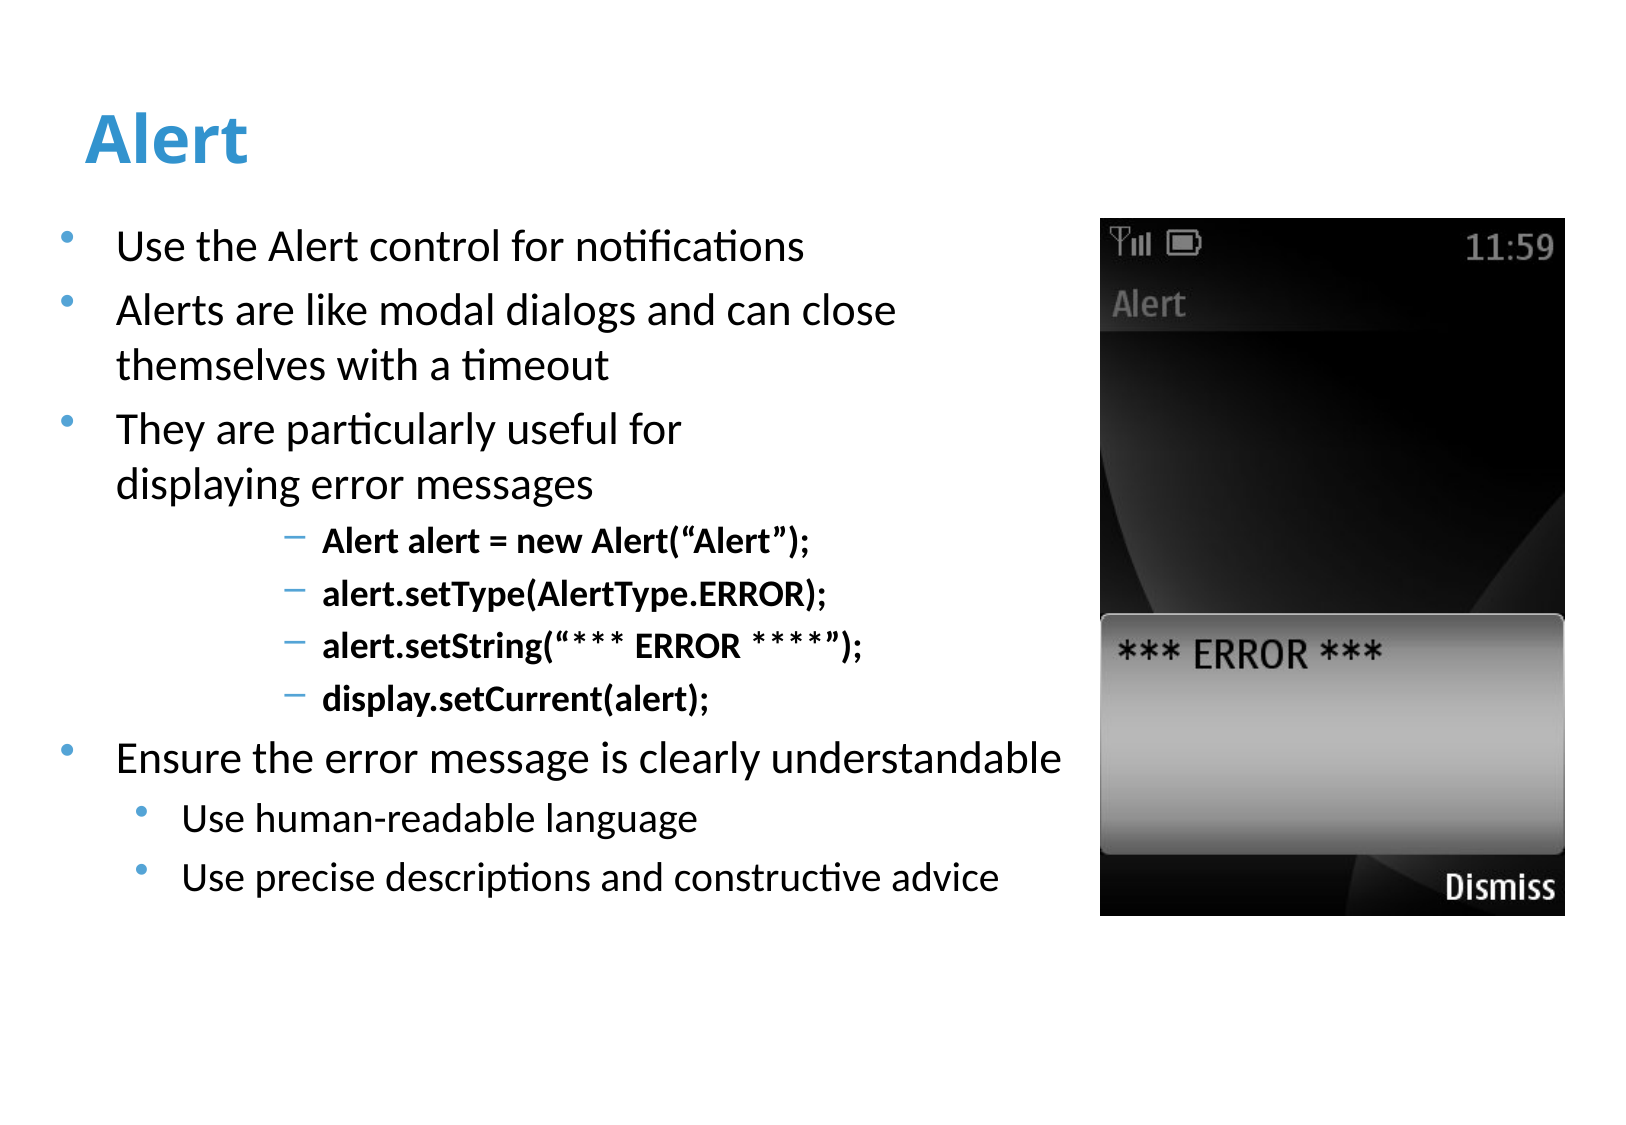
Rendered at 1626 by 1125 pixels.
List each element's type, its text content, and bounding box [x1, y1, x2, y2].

picture [1099, 218, 1565, 916]
list Use the Alert control for notifications Alerts are like modal dialogs and can close themselves with a timeout They are particularly useful for displaying error messages Alert alert = new Alert(“Alert”); alert.setType(AlertType.ERROR); alert.setString(“*** ERROR ****”); display.setCurrent(alert); Ensure the error message is clearly understandable Use human-readable language Use precise descriptions and constructive advice [44, 207, 1581, 941]
title Alert [70, 44, 1556, 185]
